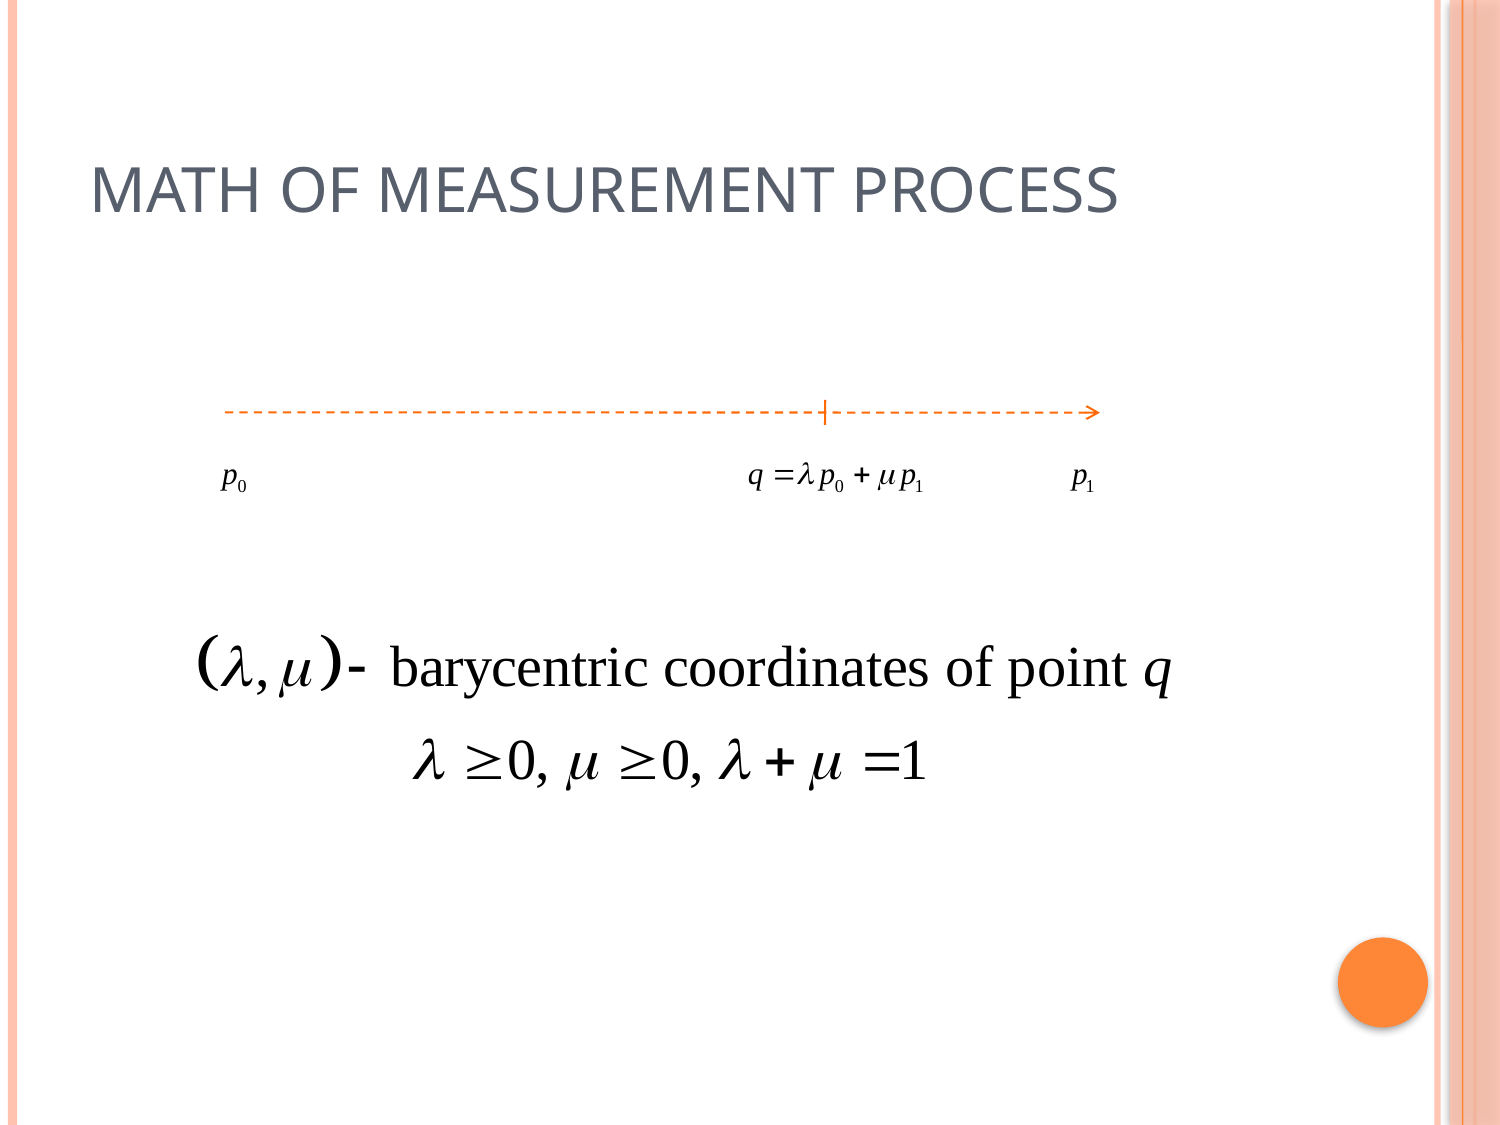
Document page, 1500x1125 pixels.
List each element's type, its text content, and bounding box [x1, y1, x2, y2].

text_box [211, 399, 1101, 501]
title Math of measurement process [75, 45, 1300, 233]
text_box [186, 624, 1186, 806]
